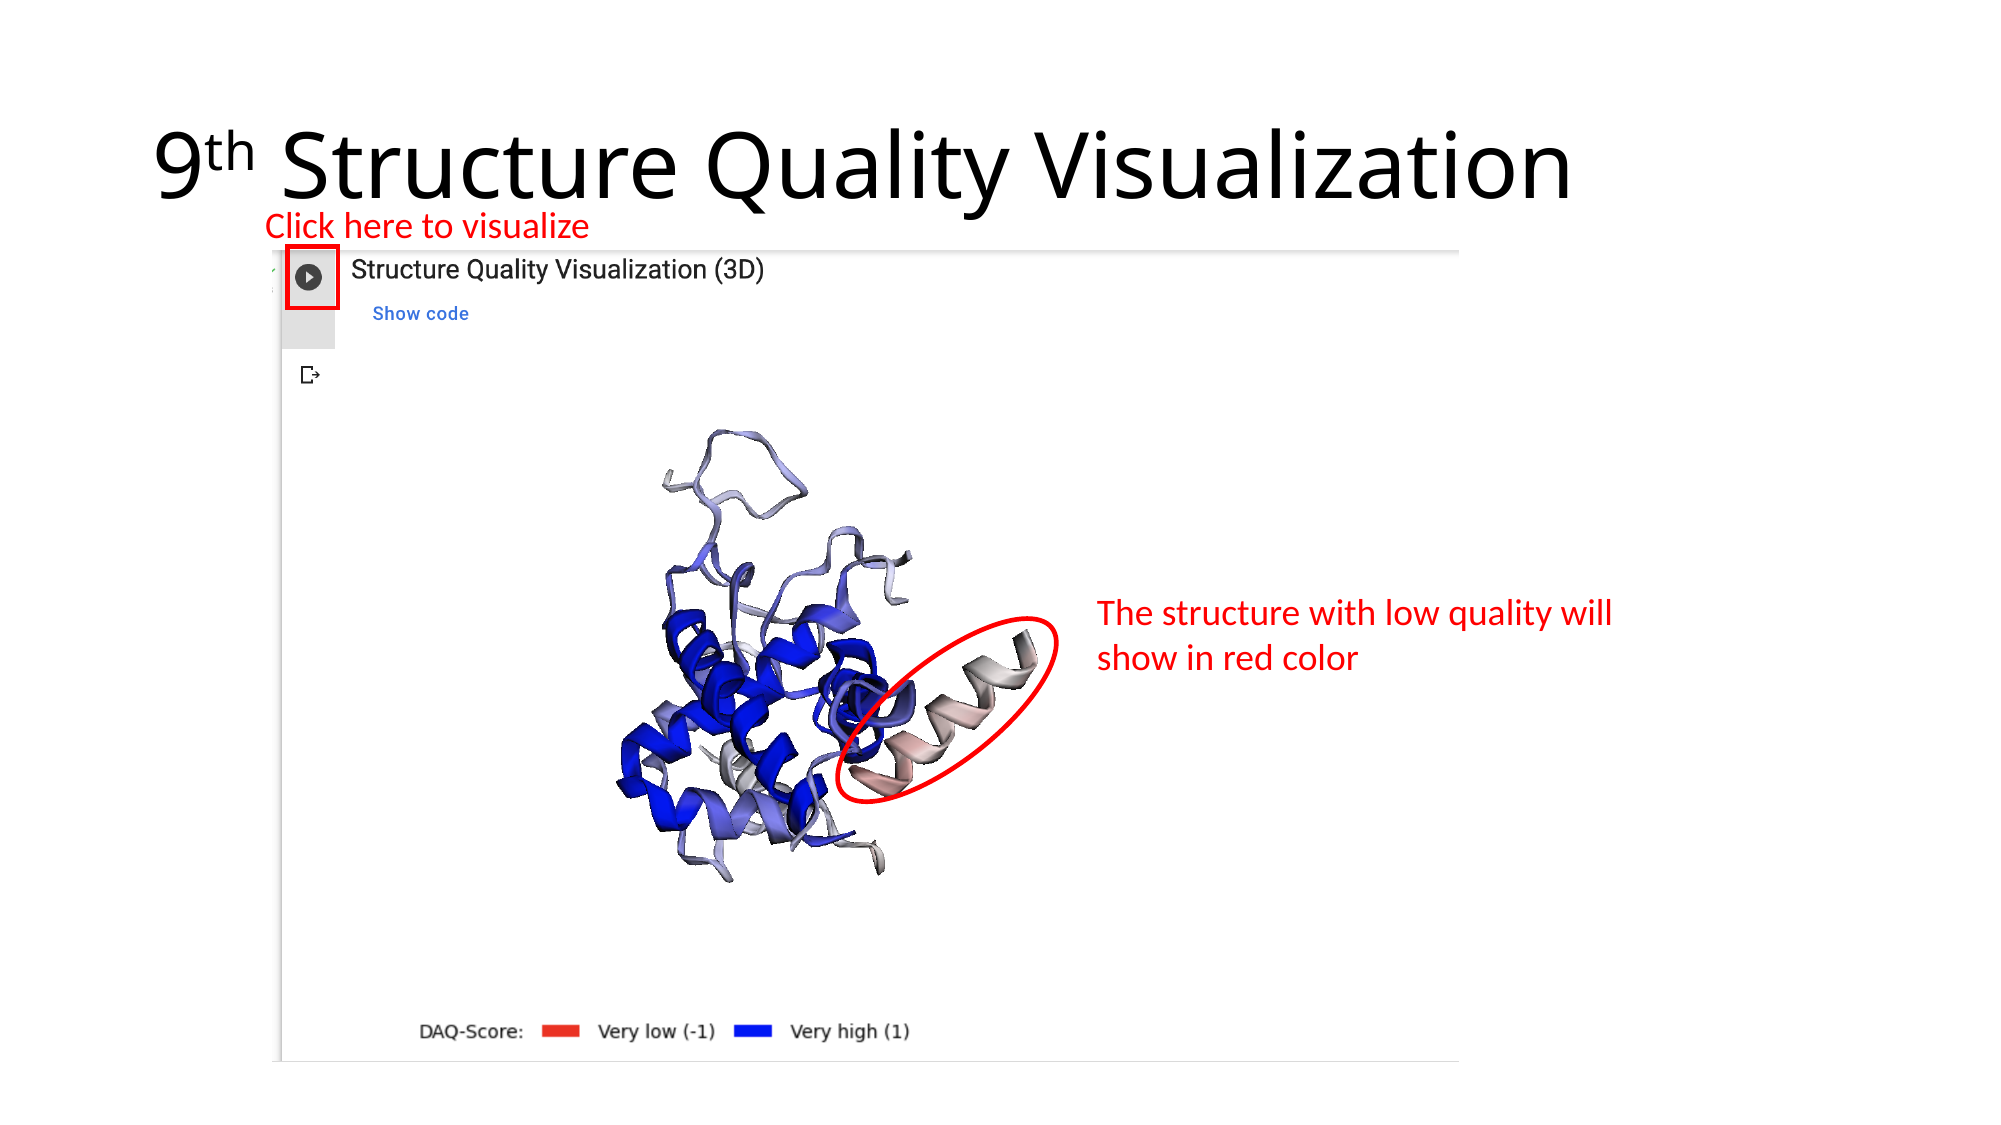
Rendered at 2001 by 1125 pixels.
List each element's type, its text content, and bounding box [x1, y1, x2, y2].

title 9th Structure Quality Visualization [137, 59, 1863, 278]
picture [272, 250, 1459, 1066]
text_box The structure with low quality will show in red color [1459, 580, 1677, 685]
text_box Click here to visualize [250, 193, 845, 254]
